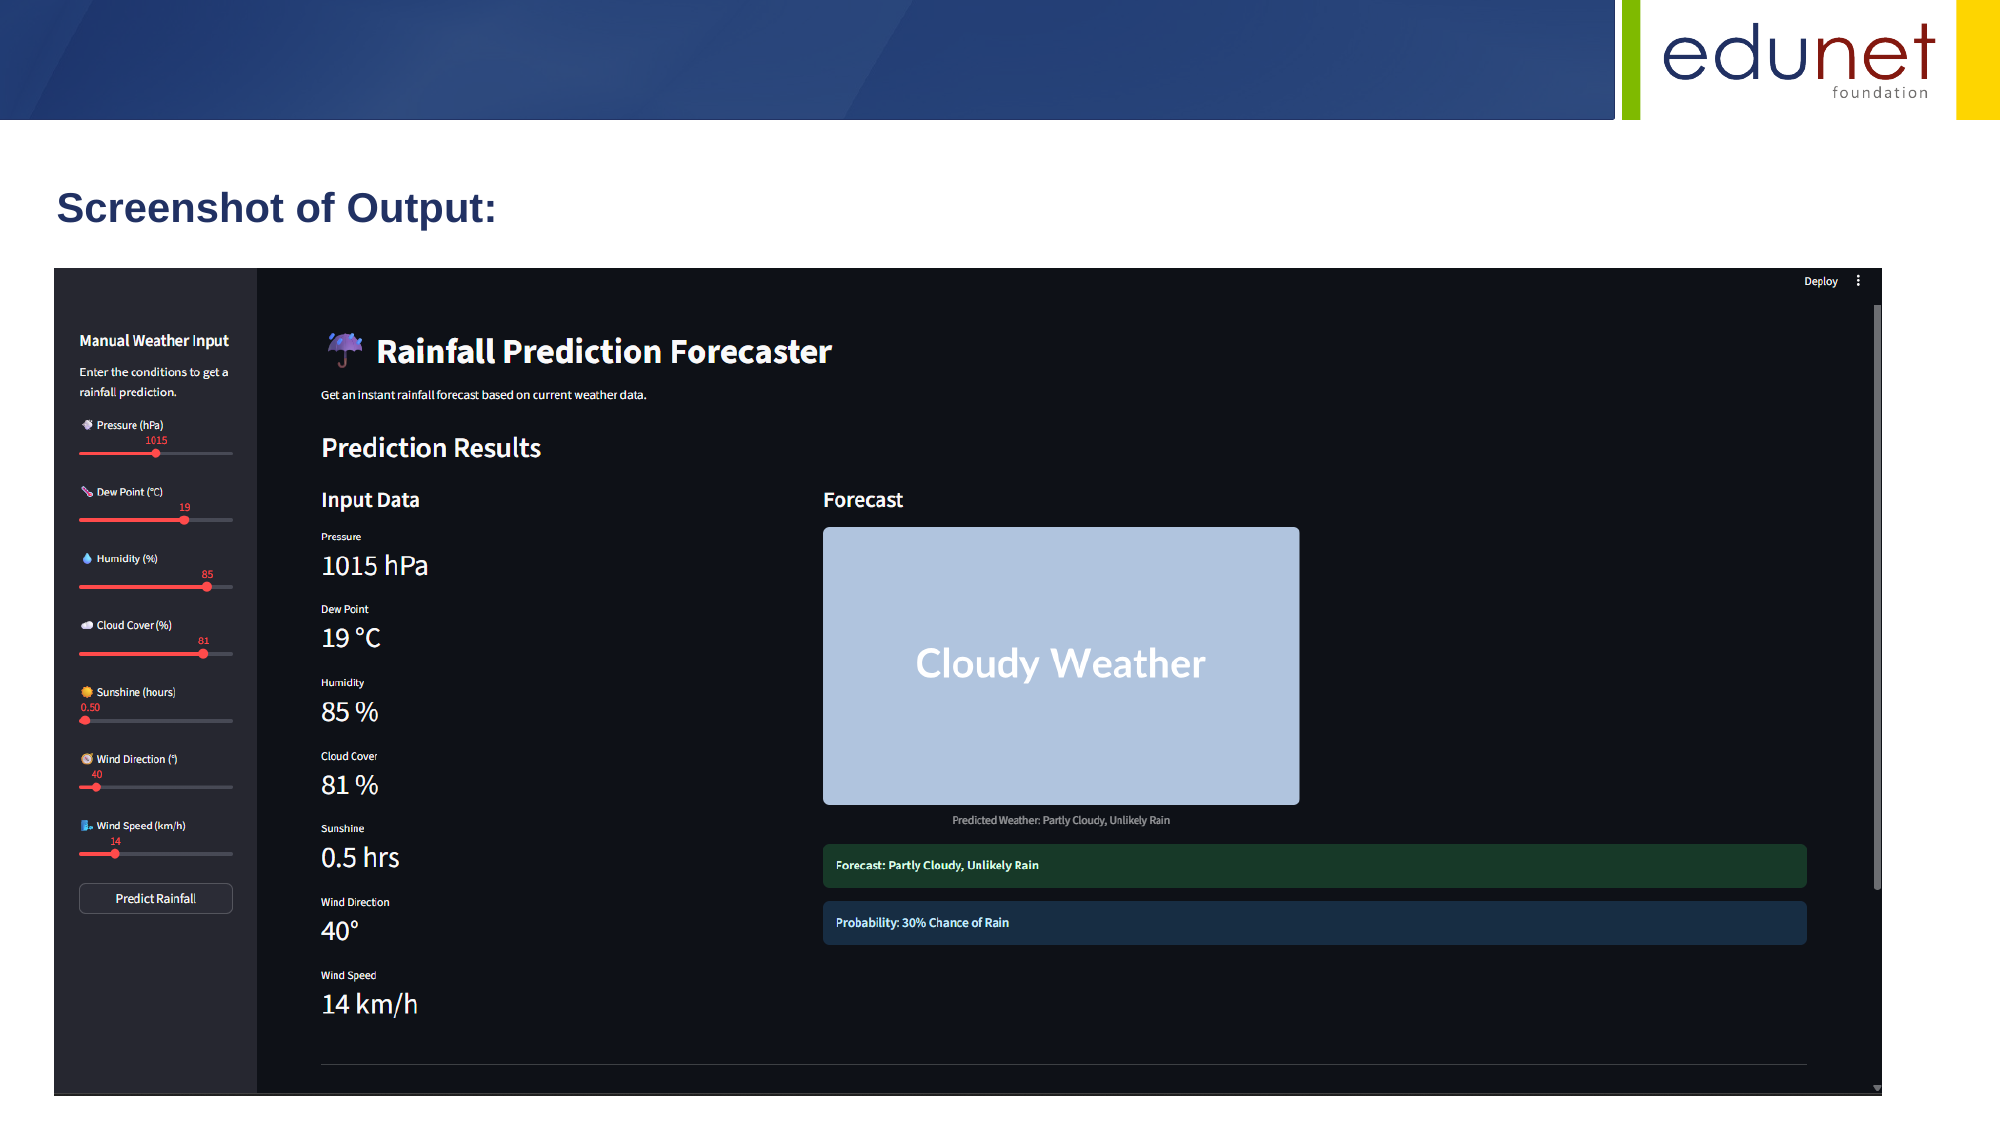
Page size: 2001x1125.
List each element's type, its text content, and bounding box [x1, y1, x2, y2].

picture [1652, 12, 1948, 108]
picture [54, 268, 1883, 1096]
text_box Screenshot of Output: [41, 172, 1043, 238]
